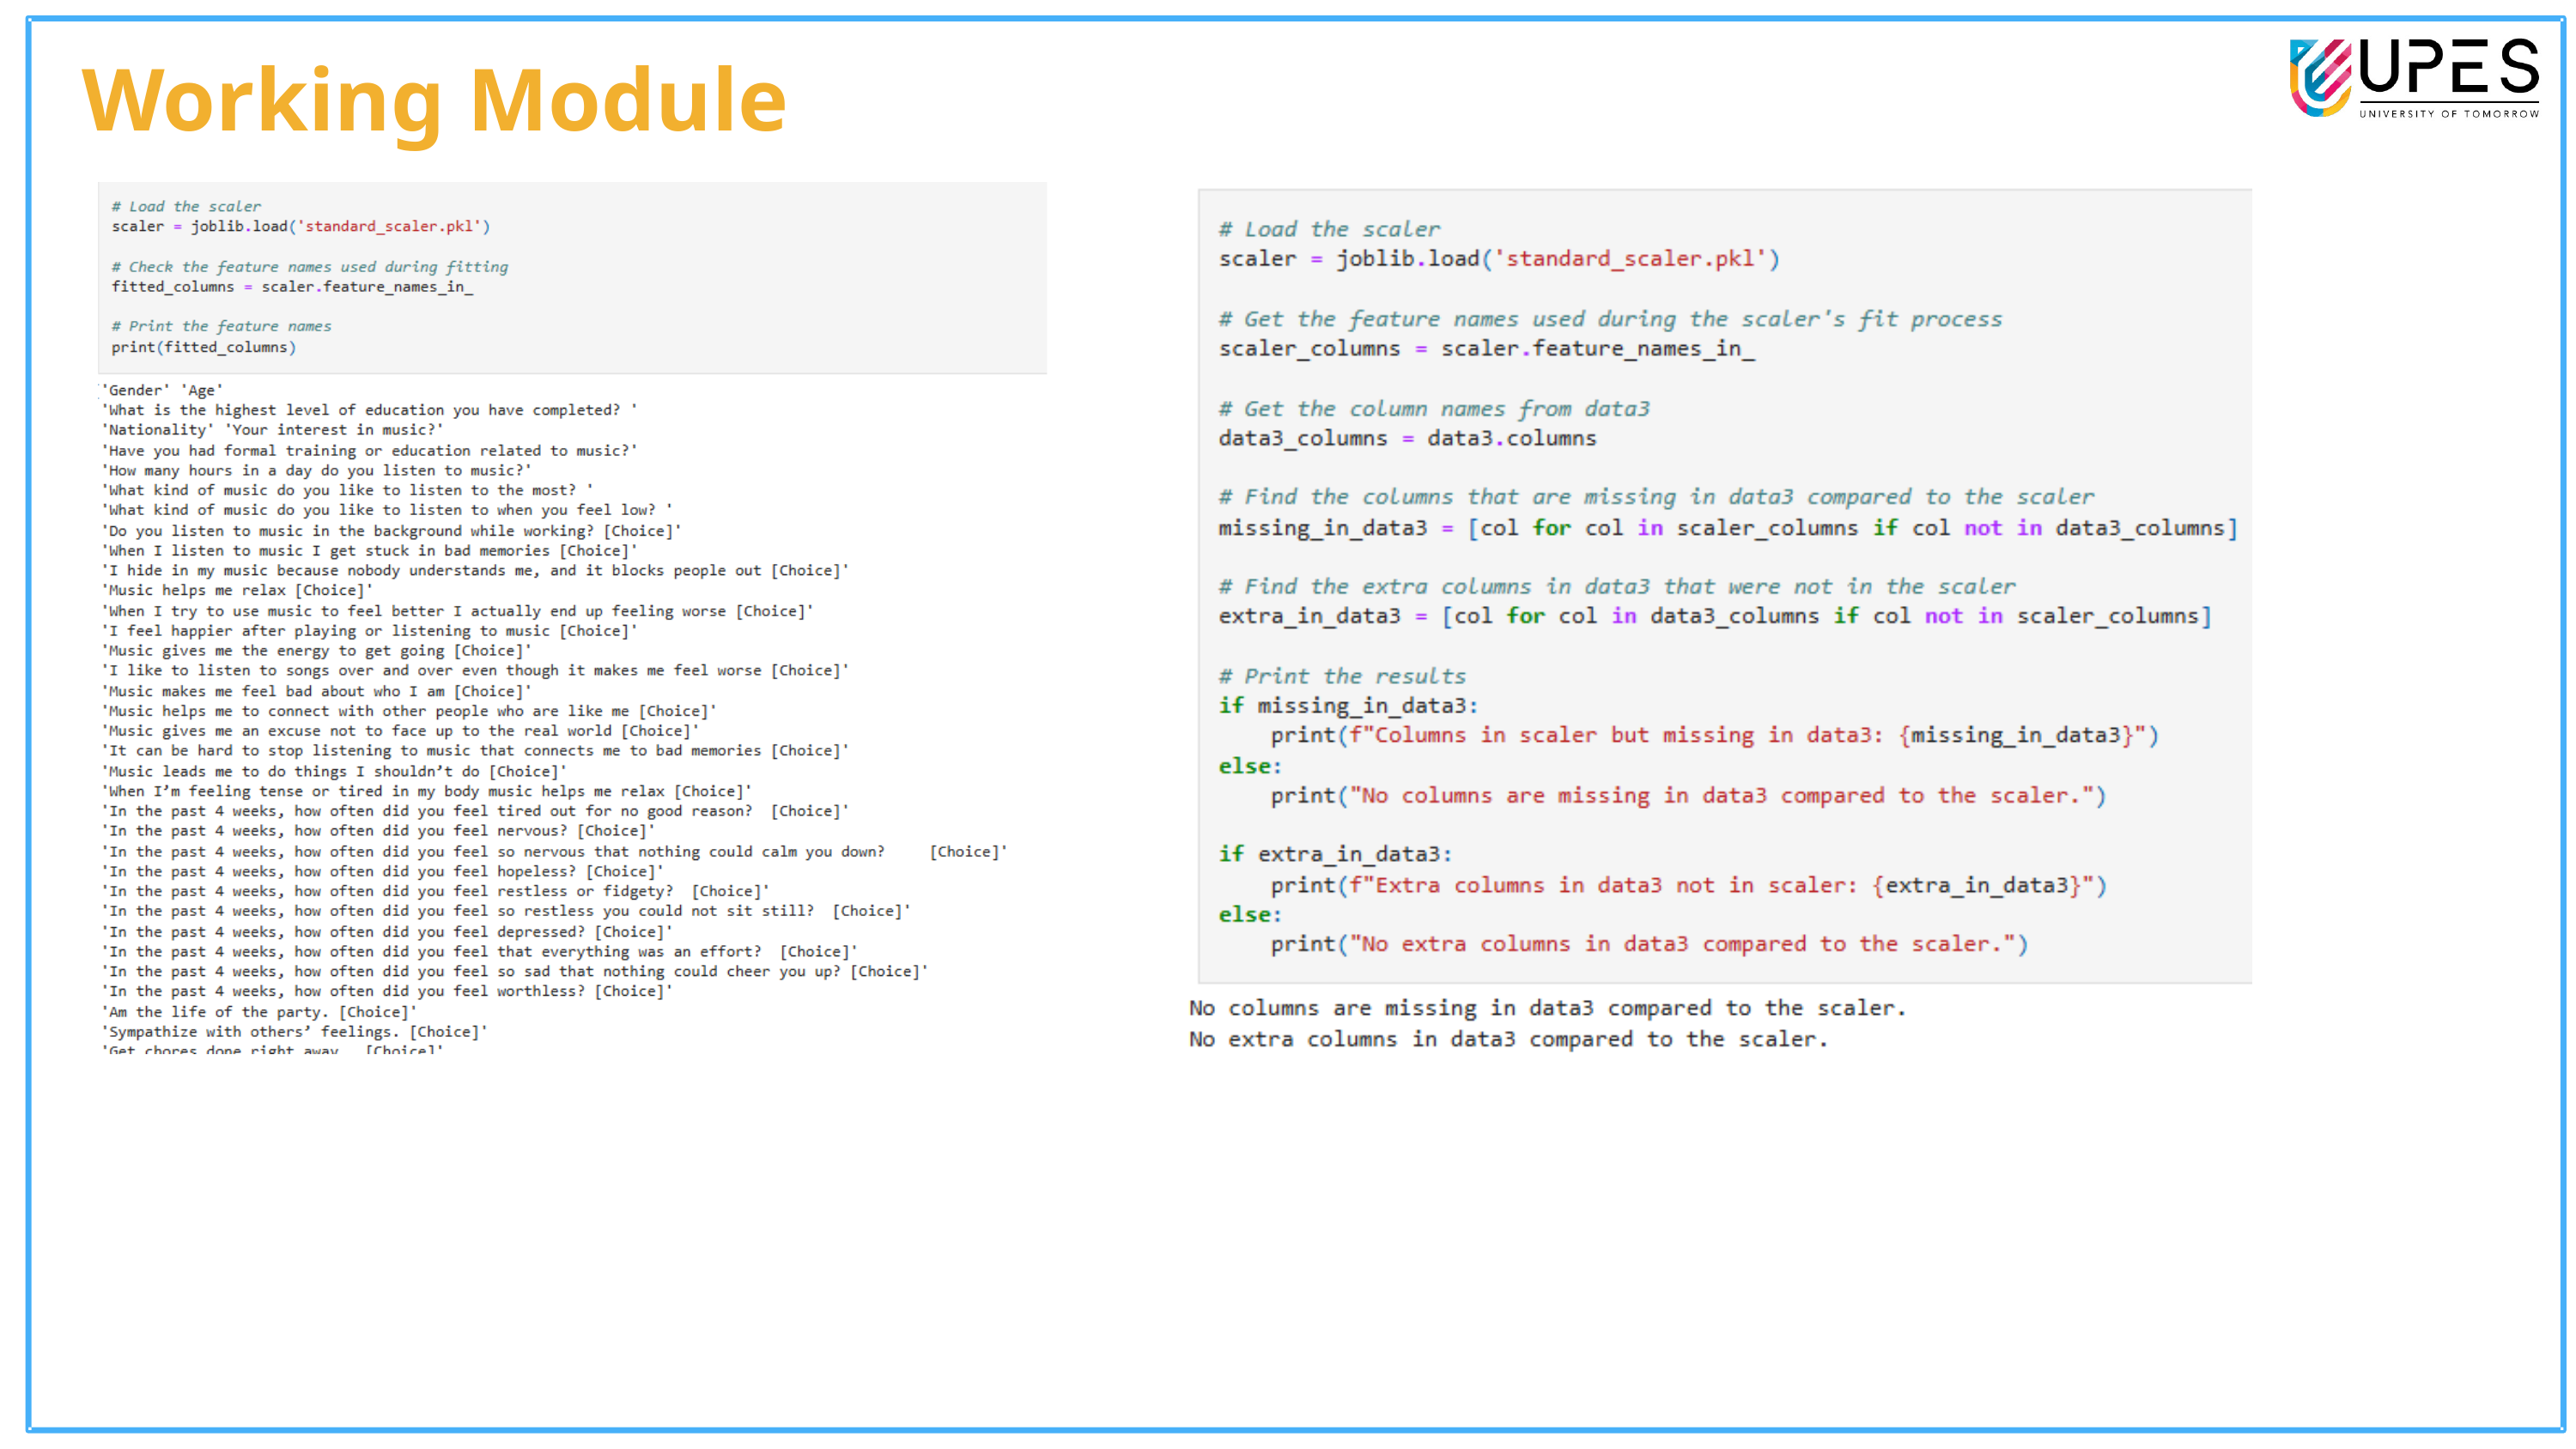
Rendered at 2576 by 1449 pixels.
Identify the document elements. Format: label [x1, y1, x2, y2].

text_box [25, 15, 2567, 1434]
